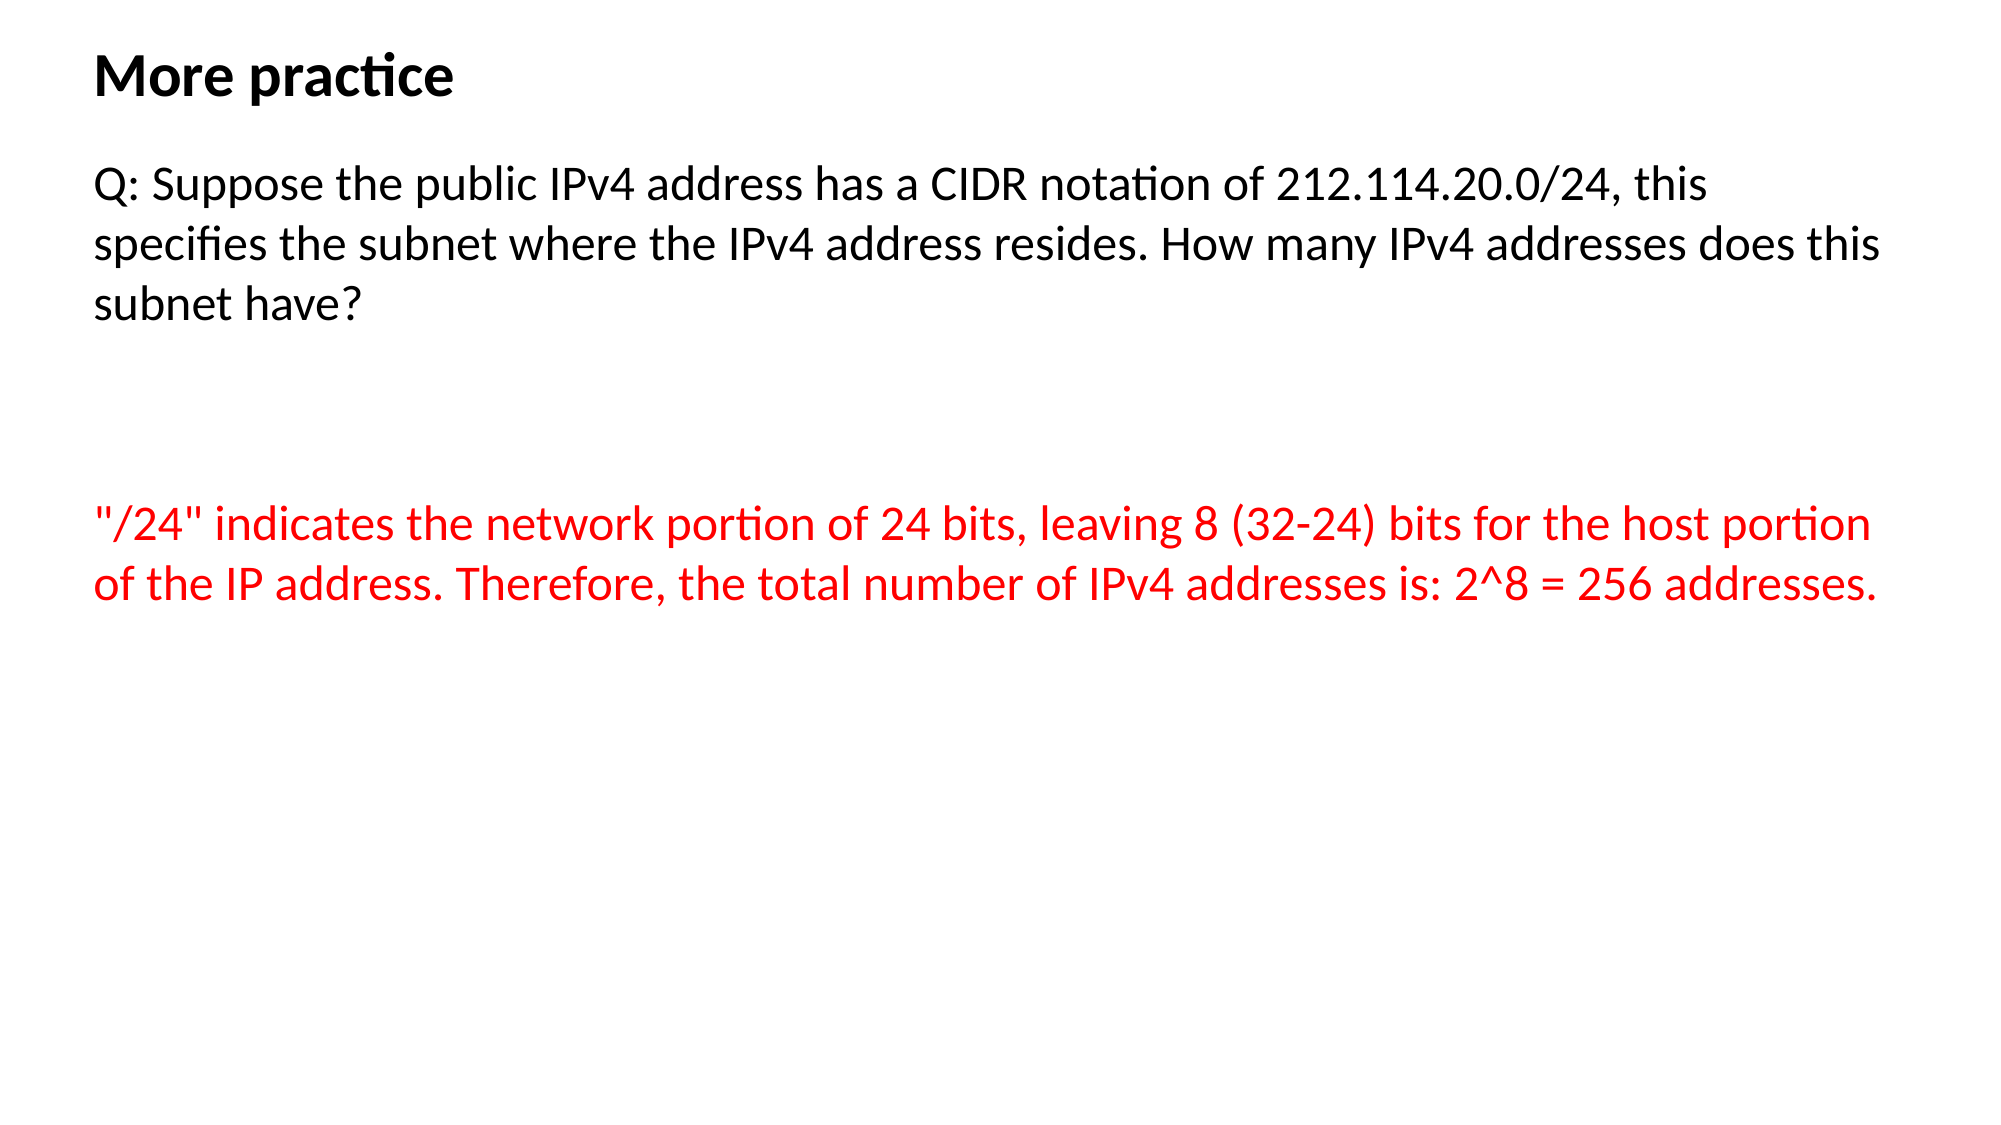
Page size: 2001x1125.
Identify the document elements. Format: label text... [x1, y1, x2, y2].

text_box Q: Suppose the public IPv4 address has a CIDR notation of 212.114.20.0/24, this specifies the subnet where the IPv4 address resides. How many IPv4 addresses does this subnet have? "/24" indicates the network portion of 24 bits, leaving 8 (32-24) bits for the host portion of the IP address. Therefore, the total number of IPv4 addresses is: 2^8 = 256 addresses. [78, 143, 1899, 788]
text_box More practice [78, 34, 1200, 118]
